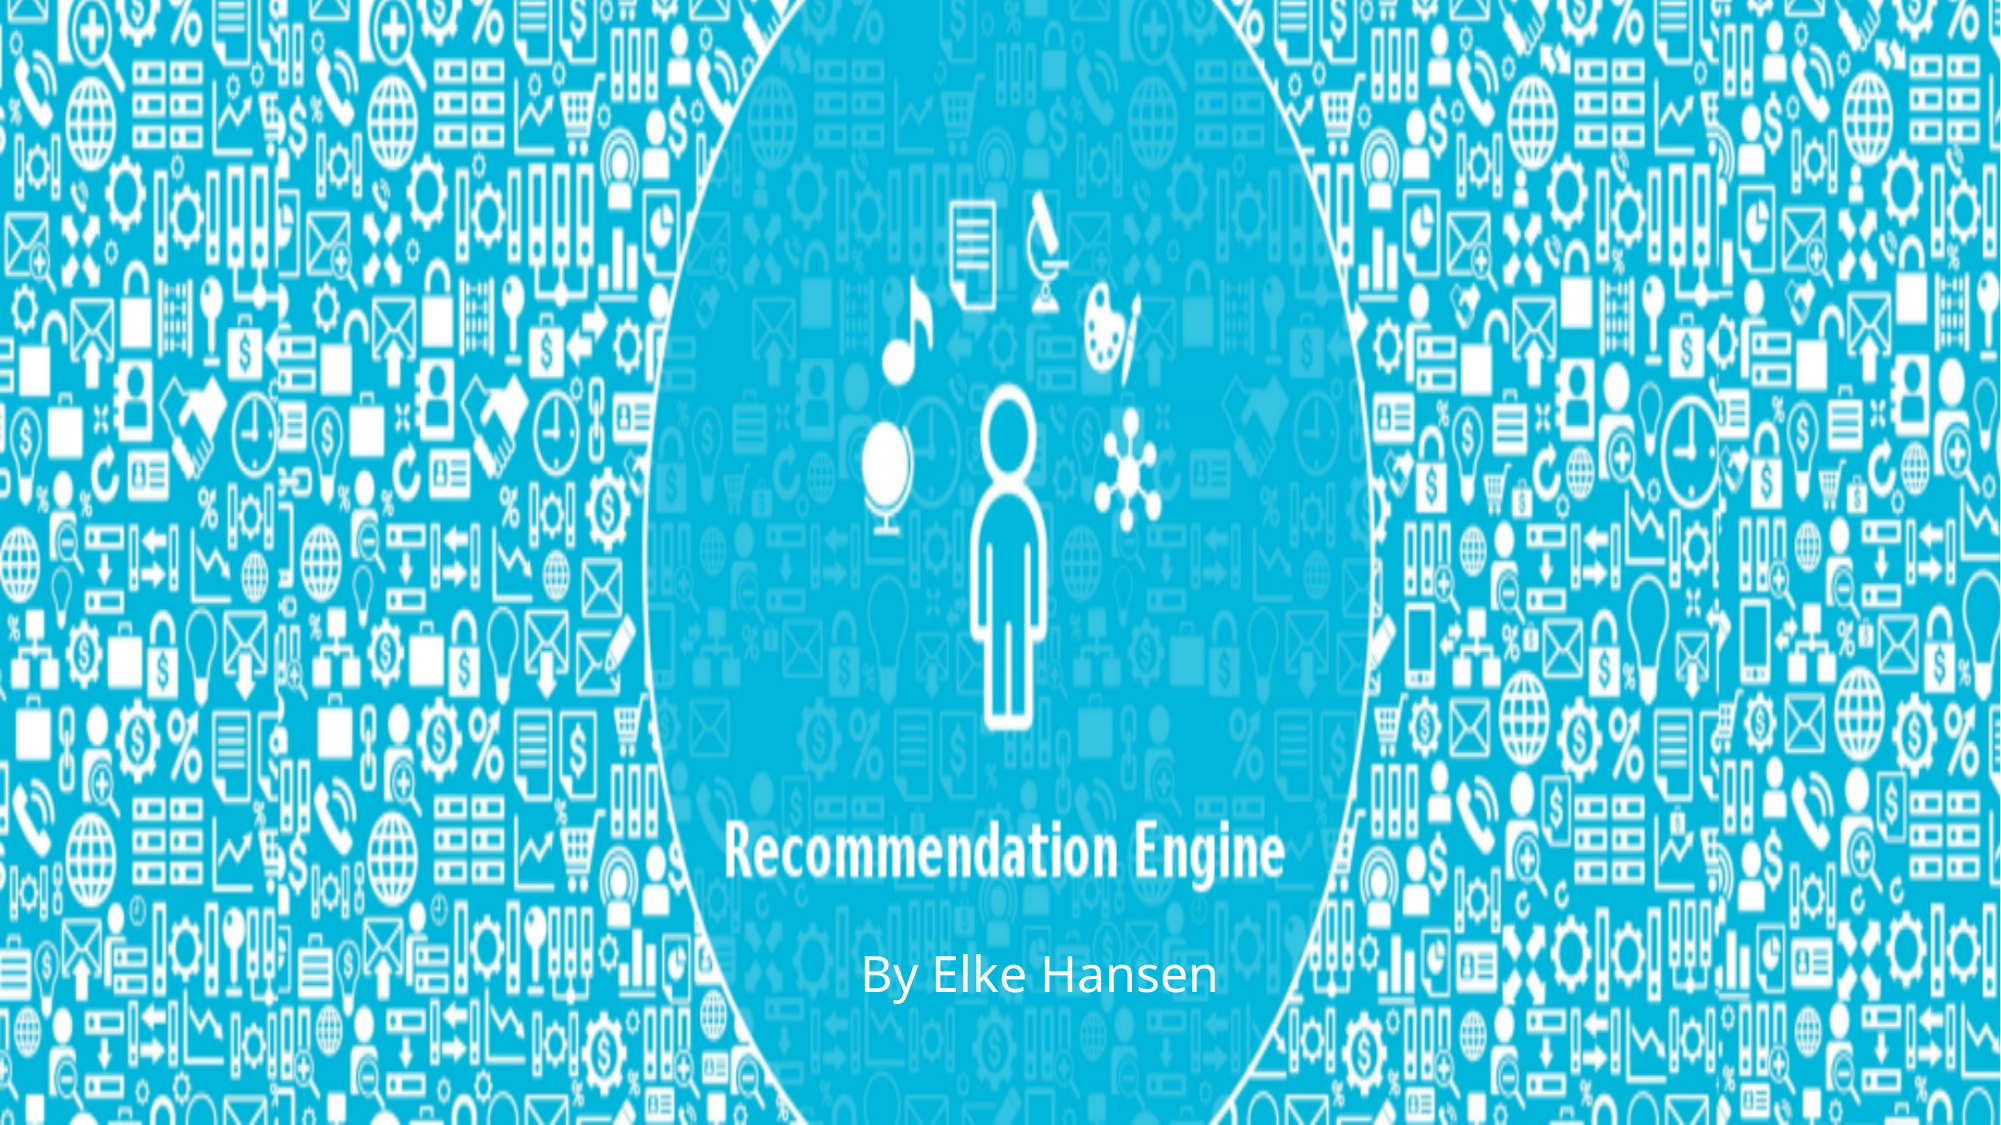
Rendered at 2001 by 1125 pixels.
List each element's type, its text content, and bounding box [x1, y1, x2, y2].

text_box By Elke Hansen [846, 935, 1543, 1010]
picture [0, 0, 2001, 1125]
